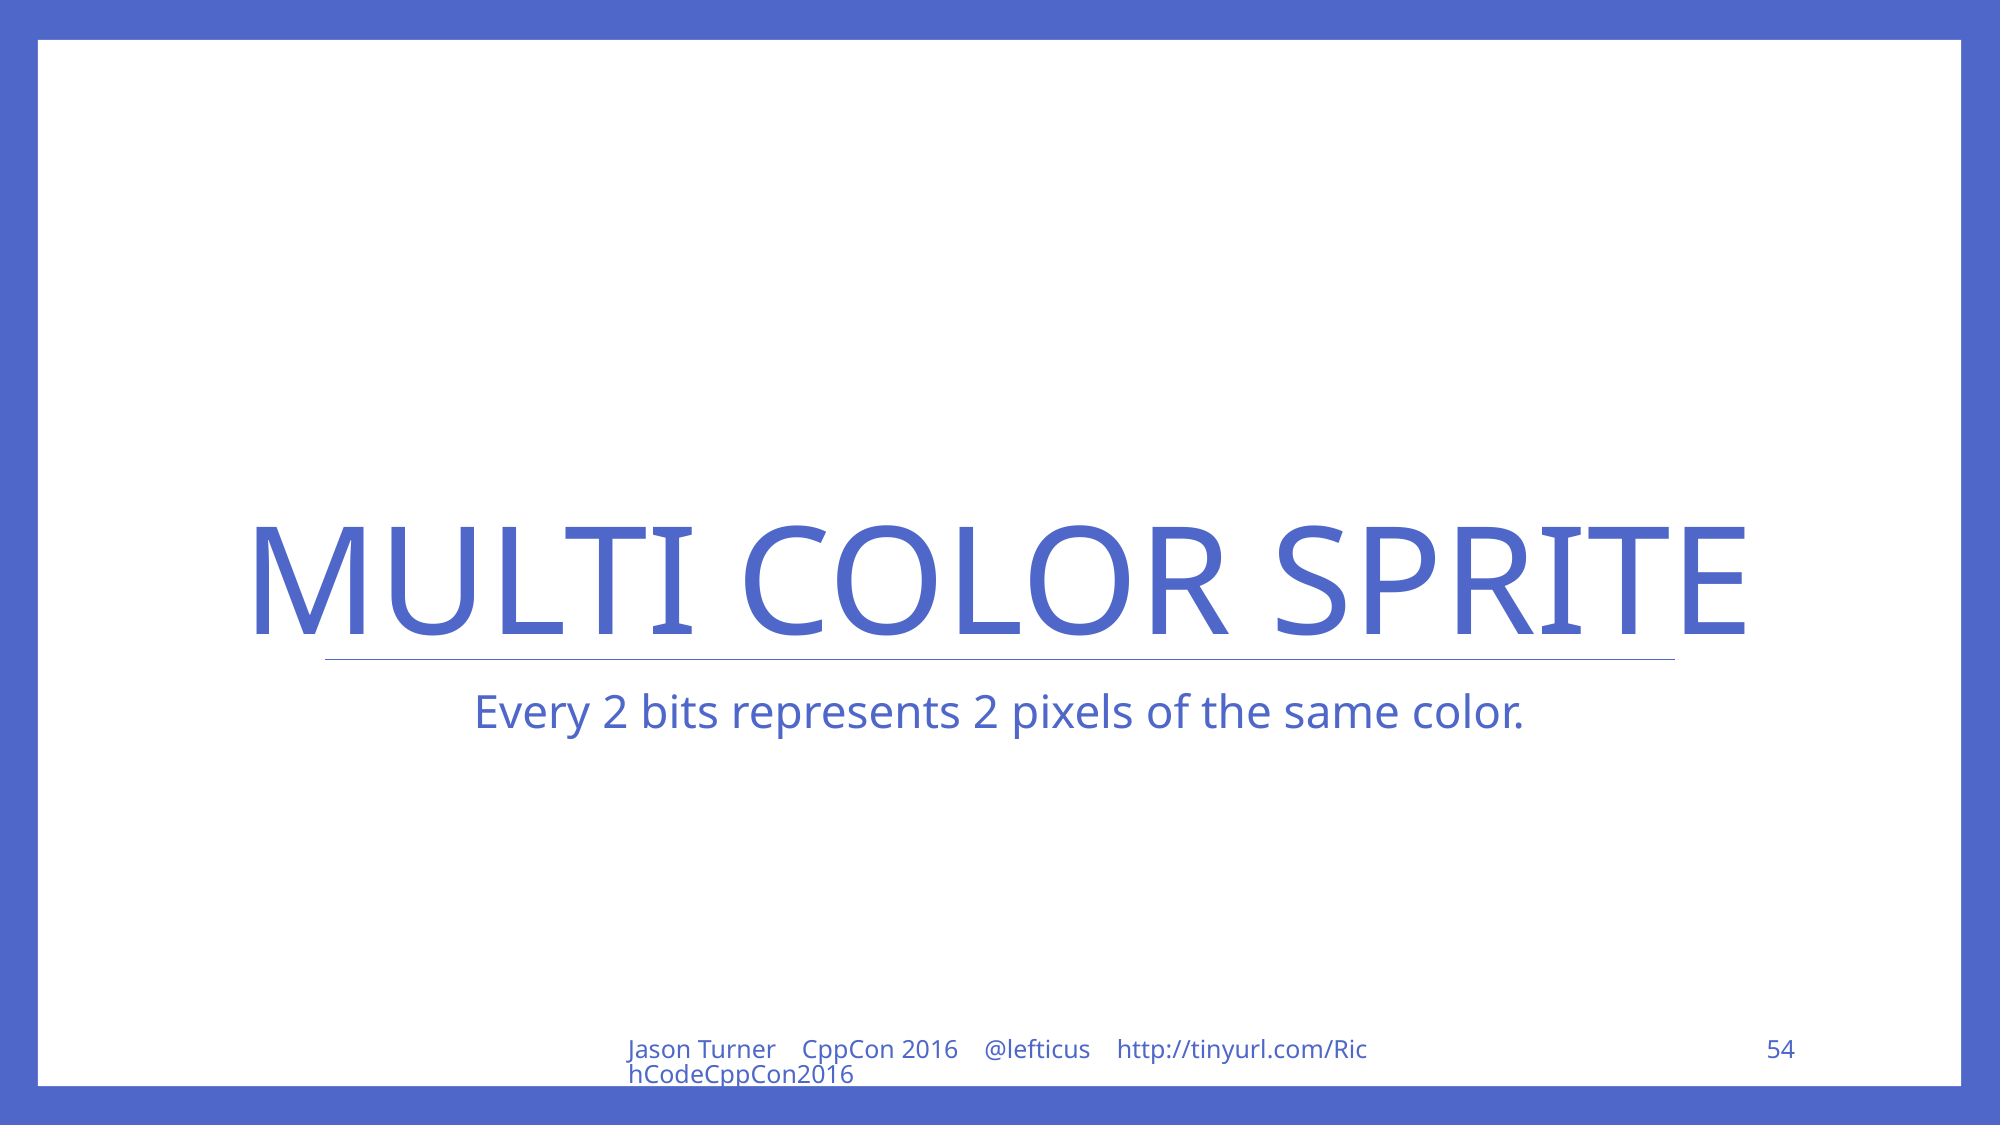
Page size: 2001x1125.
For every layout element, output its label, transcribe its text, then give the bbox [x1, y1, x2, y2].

title Multi color sprite [181, 192, 1817, 673]
slide_number 54 [1530, 1020, 1811, 1081]
list Every 2 bits represents 2 pixels of the same color. [280, 681, 1719, 906]
footer Jason Turner CppCon 2016 @lefticus http://tinyurl.com/RichCodeCppCon2016 [613, 1020, 1387, 1081]
